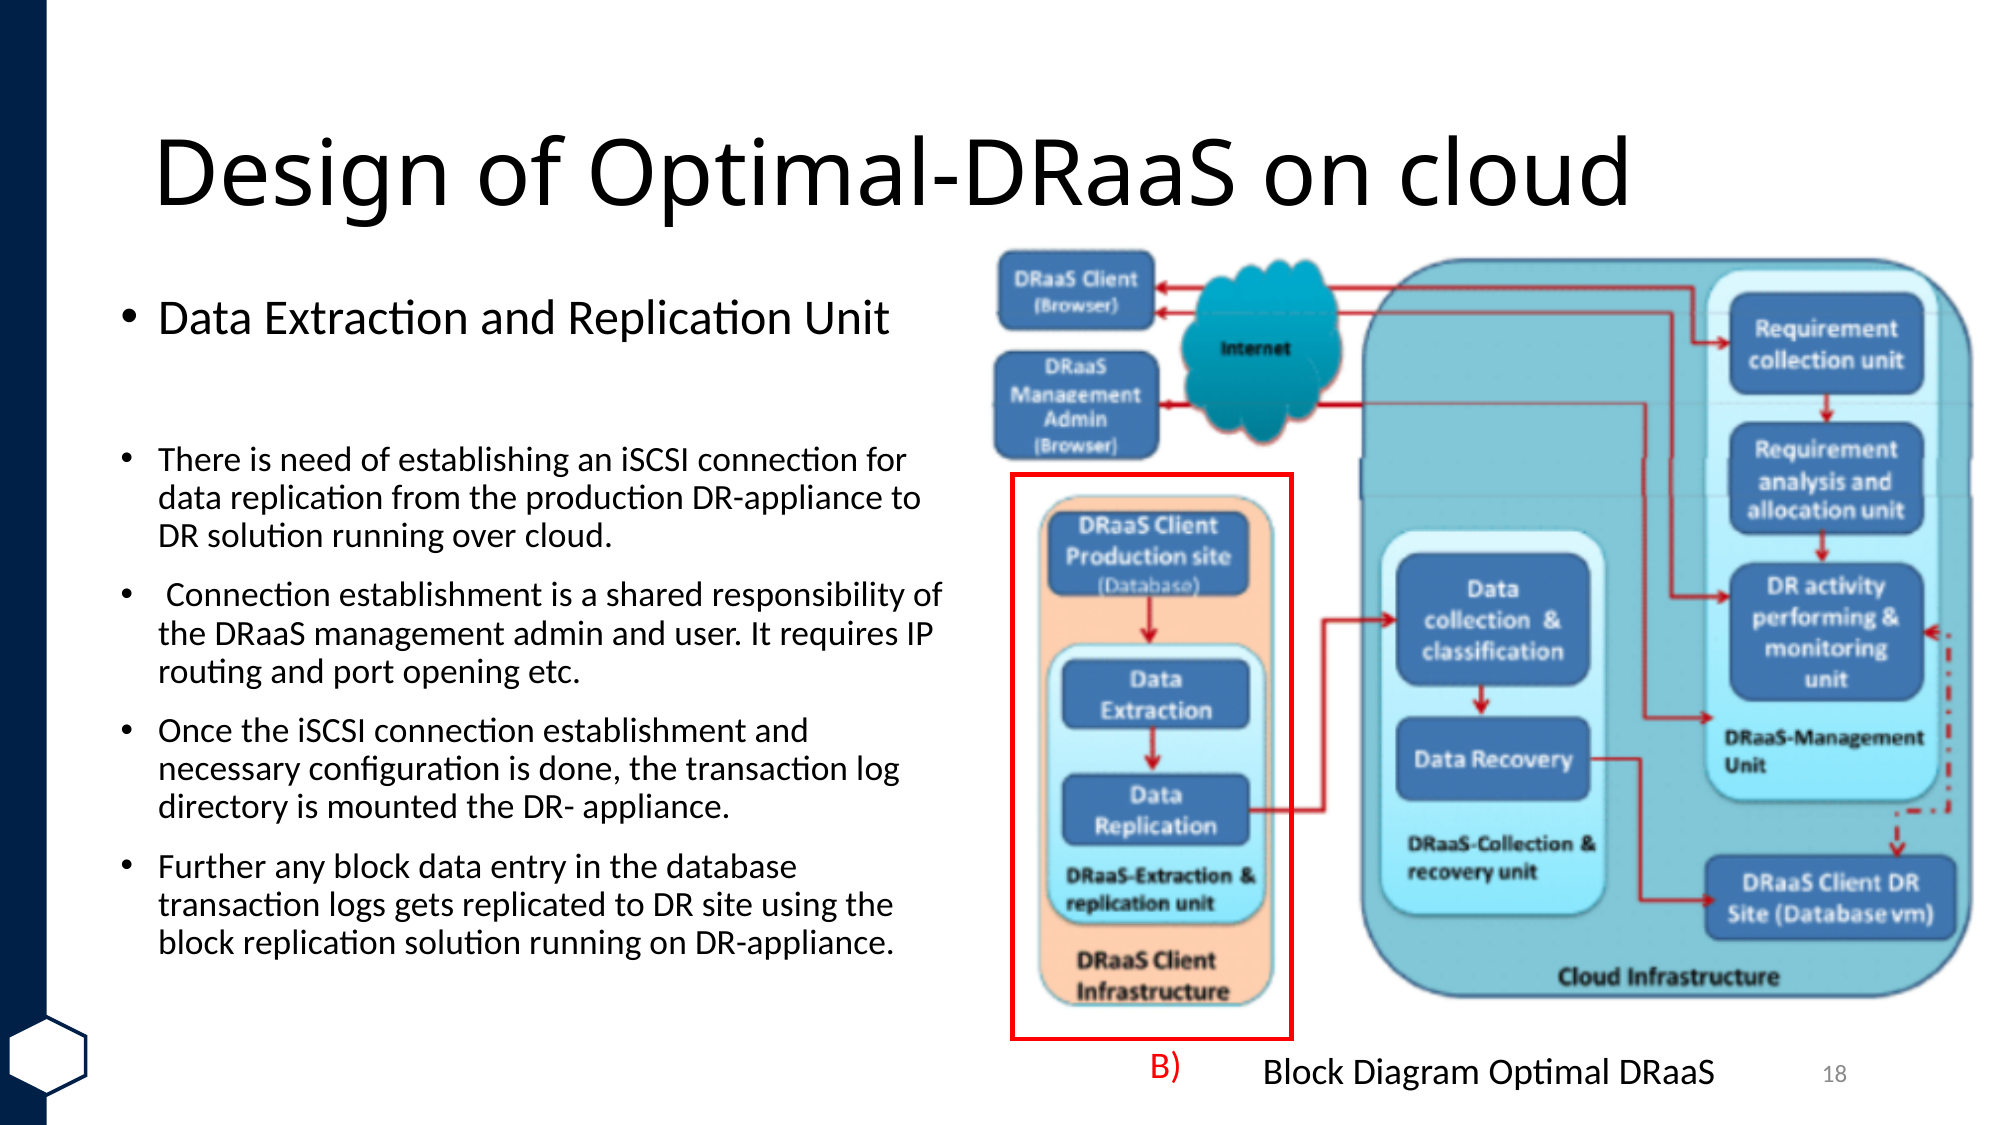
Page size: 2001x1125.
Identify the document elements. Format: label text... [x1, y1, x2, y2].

picture [978, 235, 2000, 1025]
text_box Block Diagram Optimal DRaaS [1248, 1039, 1731, 1100]
slide_number 18 [1412, 1042, 1863, 1103]
title Design of Optimal-DRaaS on cloud [137, 59, 1863, 278]
text_box [1012, 1025, 1292, 1040]
list Data Extraction and Replication Unit There is need of establishing an iSCSI connection for data replication from the production DR-appliance to DR solution running over cloud. Connection establishment is a shared responsibility of the DRaaS management admin and user. It requires IP routing and port opening etc. Once the iSCSI connection establishment and necessary configuration is done, the transaction log directory is mounted the DR- appliance. Further any block data entry in the database transaction logs gets replicated to DR site using the block replication solution running on DR-appliance. [105, 283, 968, 1025]
text_box B) [1135, 1033, 1197, 1094]
